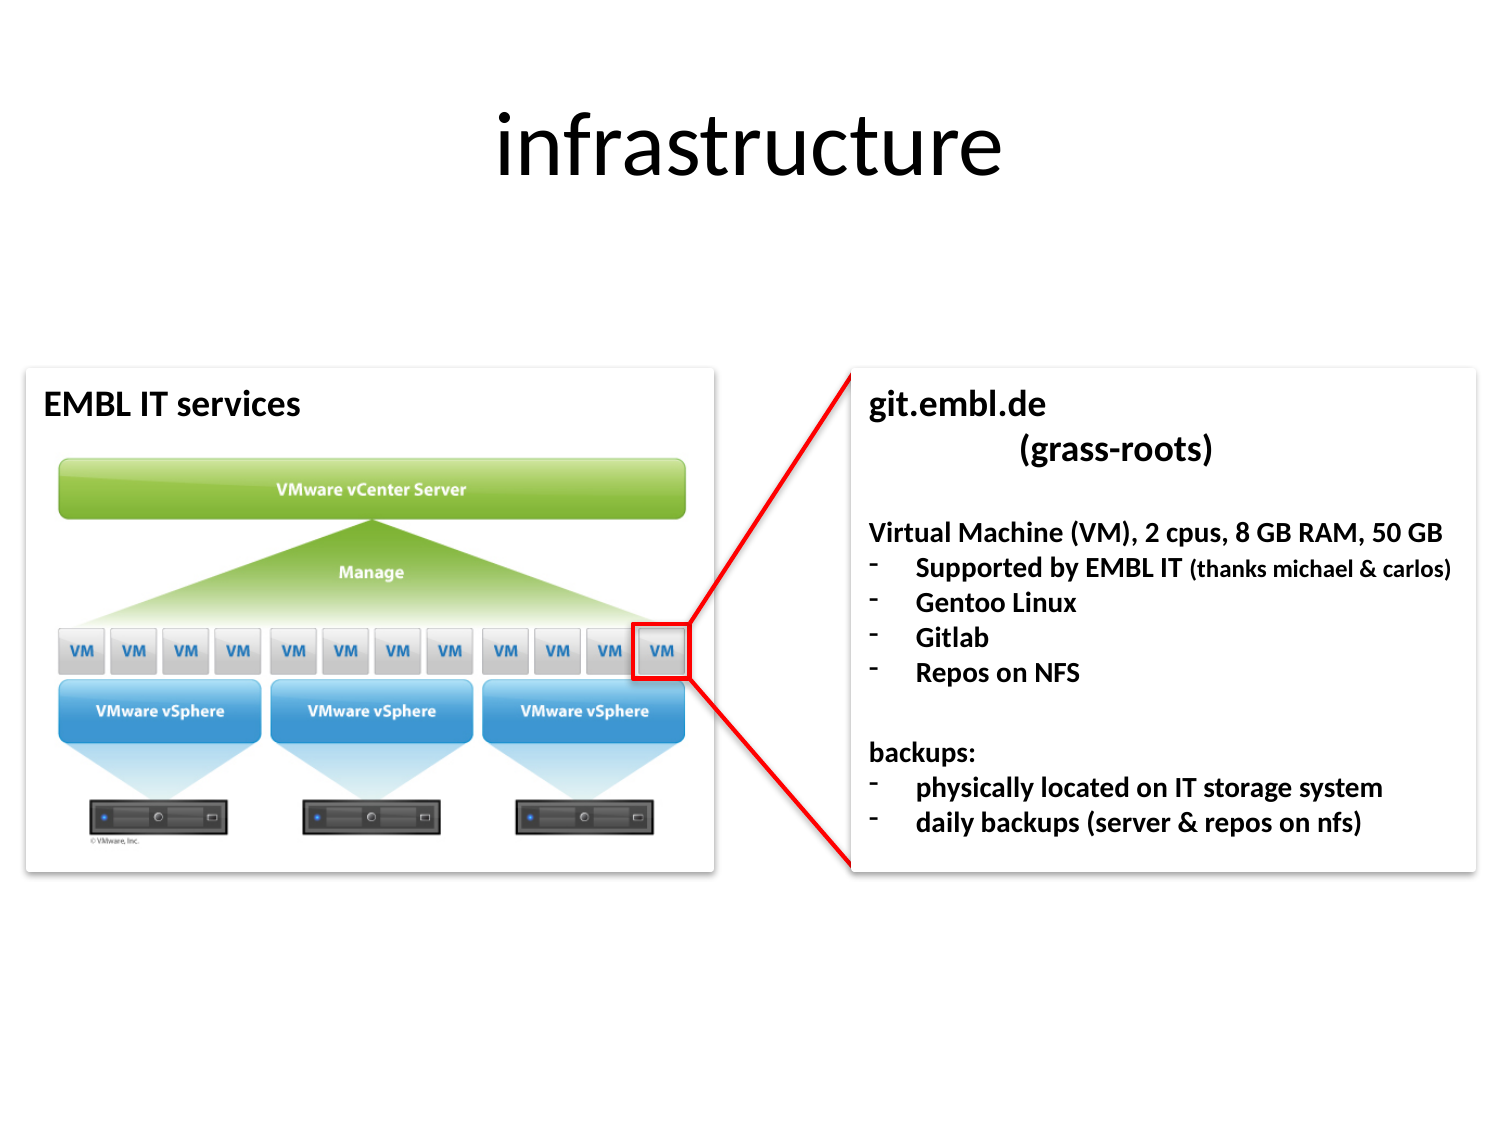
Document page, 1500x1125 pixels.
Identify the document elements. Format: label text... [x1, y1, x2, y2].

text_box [689, 678, 855, 869]
picture [46, 435, 697, 869]
title infrastructure [75, 45, 1425, 233]
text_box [689, 371, 855, 625]
text_box git.embl.de (grass-roots) Virtual Machine (VM), 2 cpus, 8 GB RAM, 50 GB Supported by EMBL IT (thanks michael & carlos) Gentoo Linux Gitlab Repos on NFS backups: physically located on IT storage system daily backups (server & repos on nfs) [851, 368, 1476, 872]
text_box EMBL IT services [26, 368, 714, 872]
